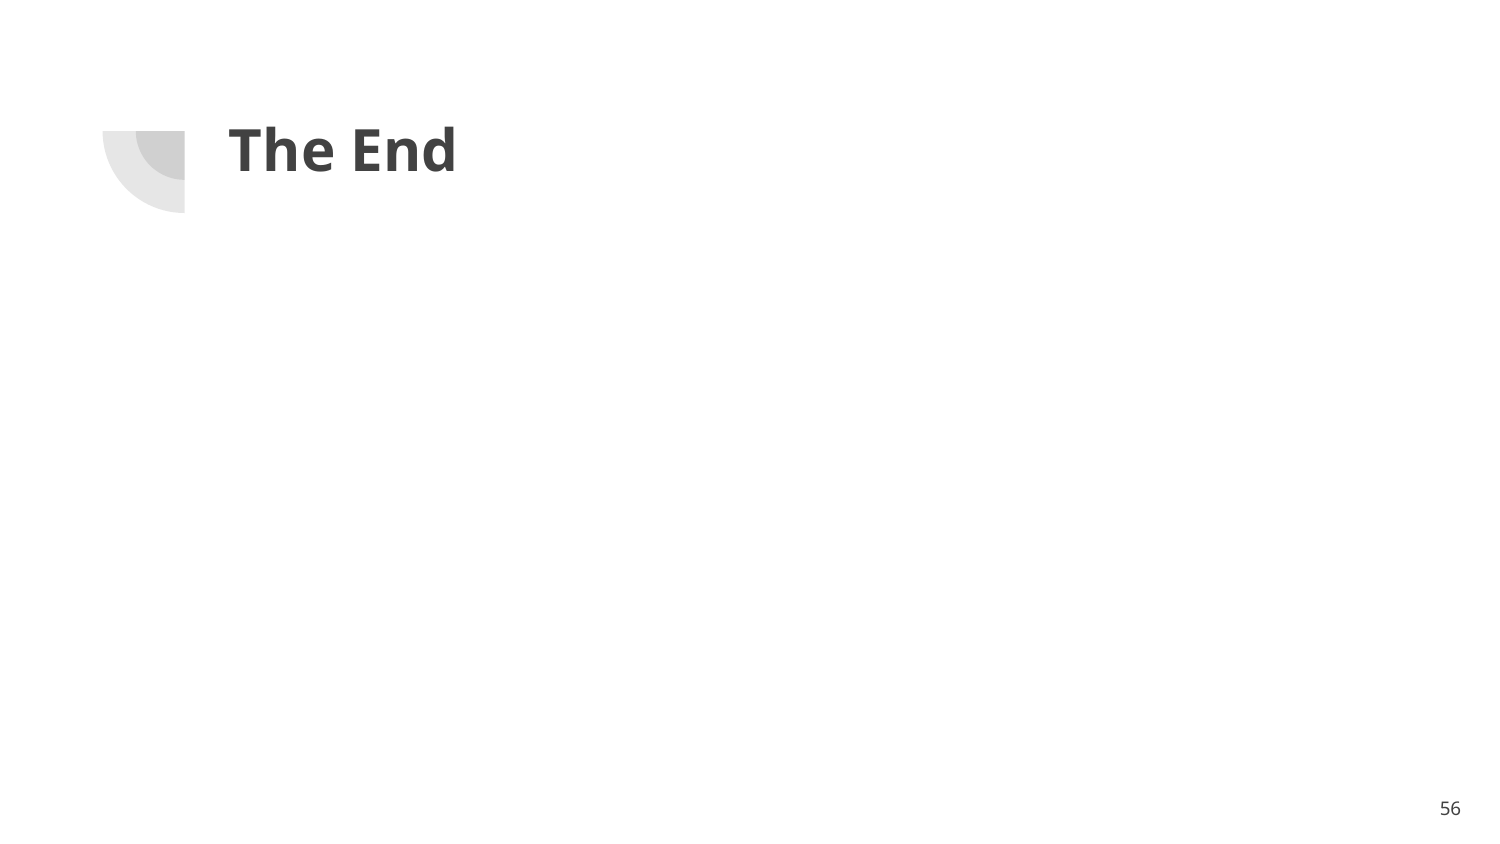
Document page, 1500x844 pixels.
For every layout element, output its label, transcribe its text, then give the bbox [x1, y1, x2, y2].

slide_number ‹#› [1386, 777, 1477, 842]
title The End [213, 98, 1368, 263]
